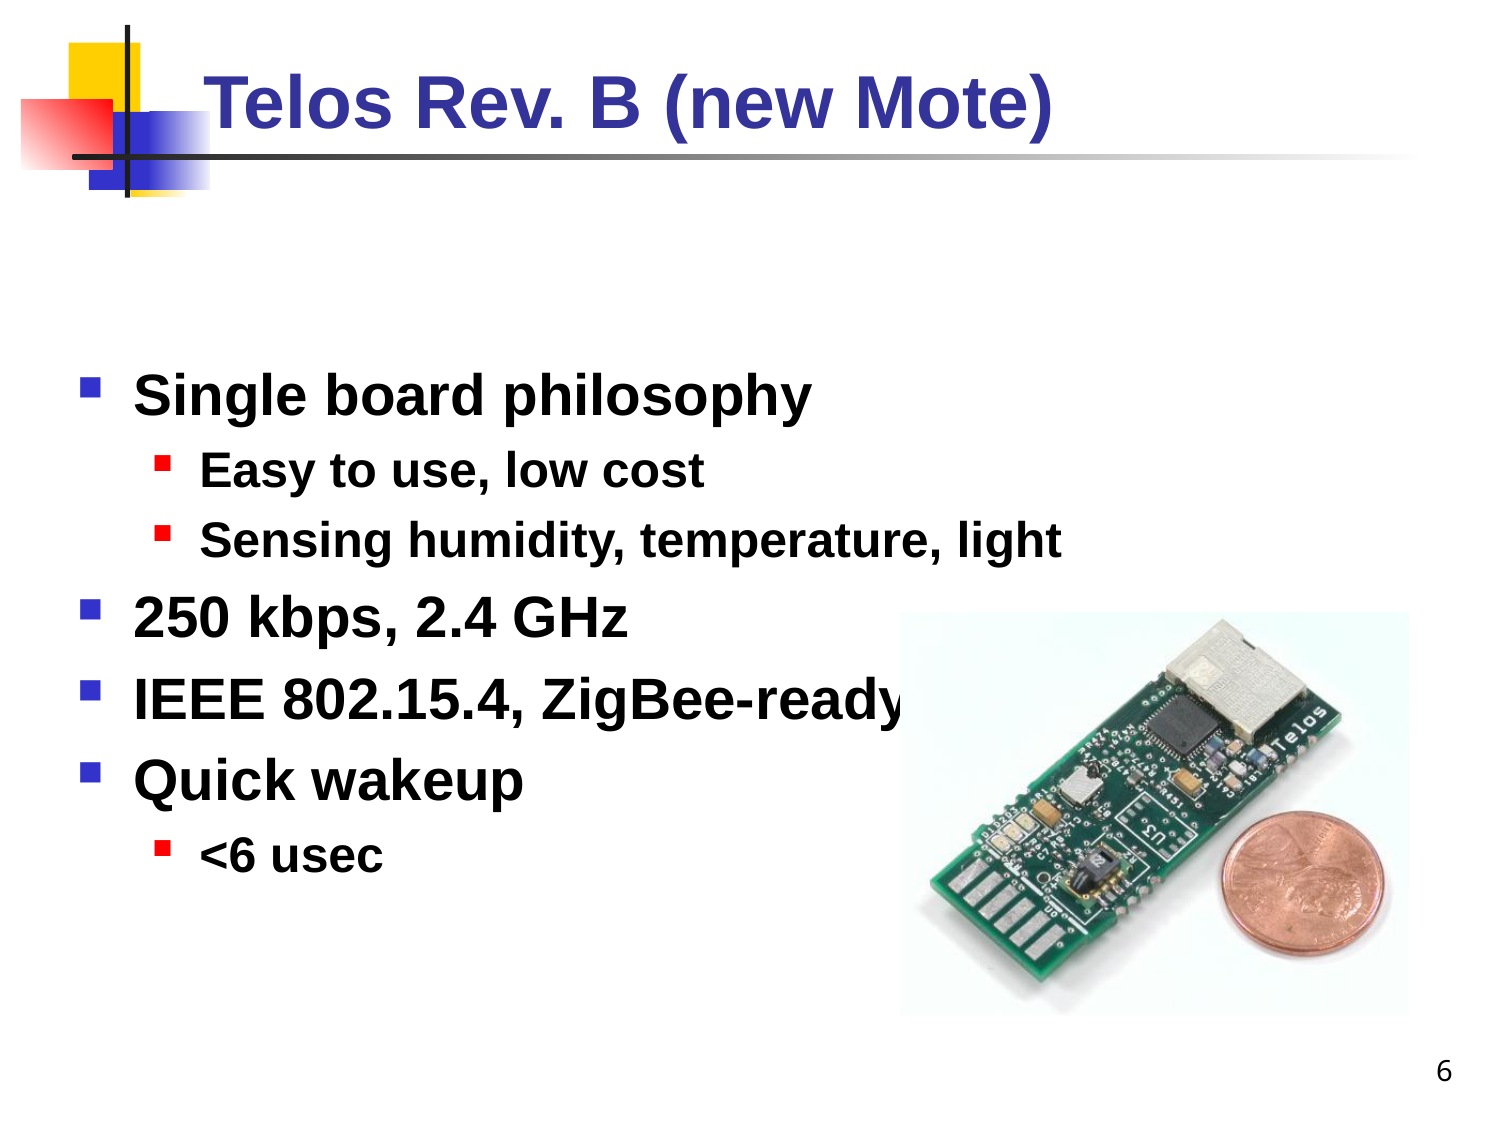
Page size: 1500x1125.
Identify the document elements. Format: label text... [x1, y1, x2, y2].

slide_number 6 [1155, 1024, 1468, 1100]
picture [899, 612, 1409, 1016]
title Telos Rev. B (new Mote) [188, 26, 1468, 152]
list Single board philosophy Easy to use, low cost Sensing humidity, temperature, light 250 kbps, 2.4 GHz IEEE 802.15.4, ZigBee-ready Quick wakeup <6 usec [62, 350, 1113, 963]
